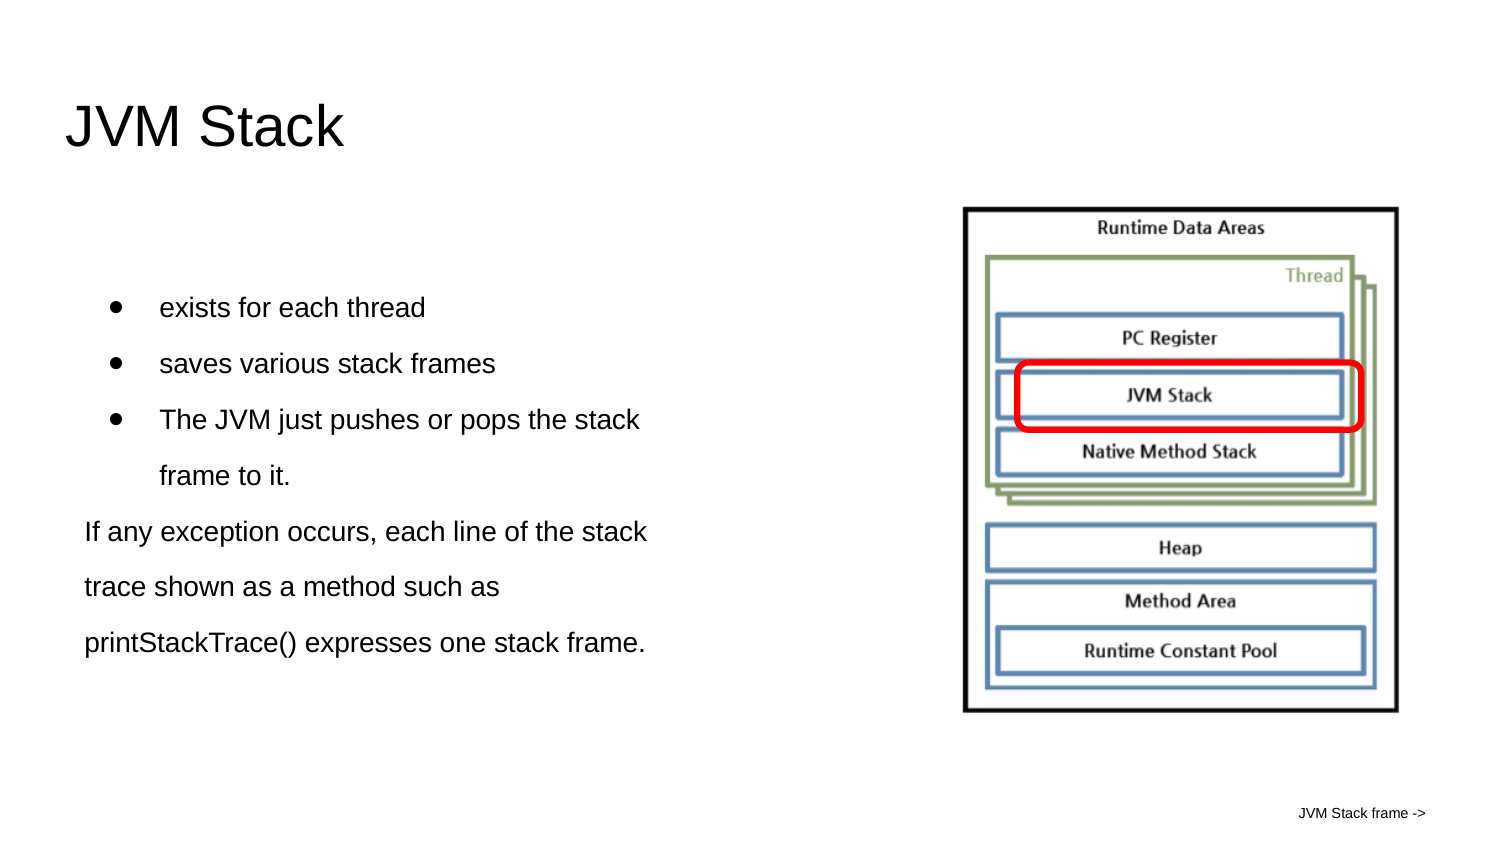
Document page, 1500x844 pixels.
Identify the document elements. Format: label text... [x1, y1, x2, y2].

text_box exists for each thread saves various stack frames The JVM just pushes or pops the stack frame to it. If any exception occurs, each line of the stack trace shown as a method such as printStackTrace() expresses one stack frame. [69, 251, 727, 621]
text_box JVM Stack frame -> [1283, 788, 1491, 844]
text_box JVM Stack [51, 72, 1449, 167]
picture [958, 197, 1409, 720]
